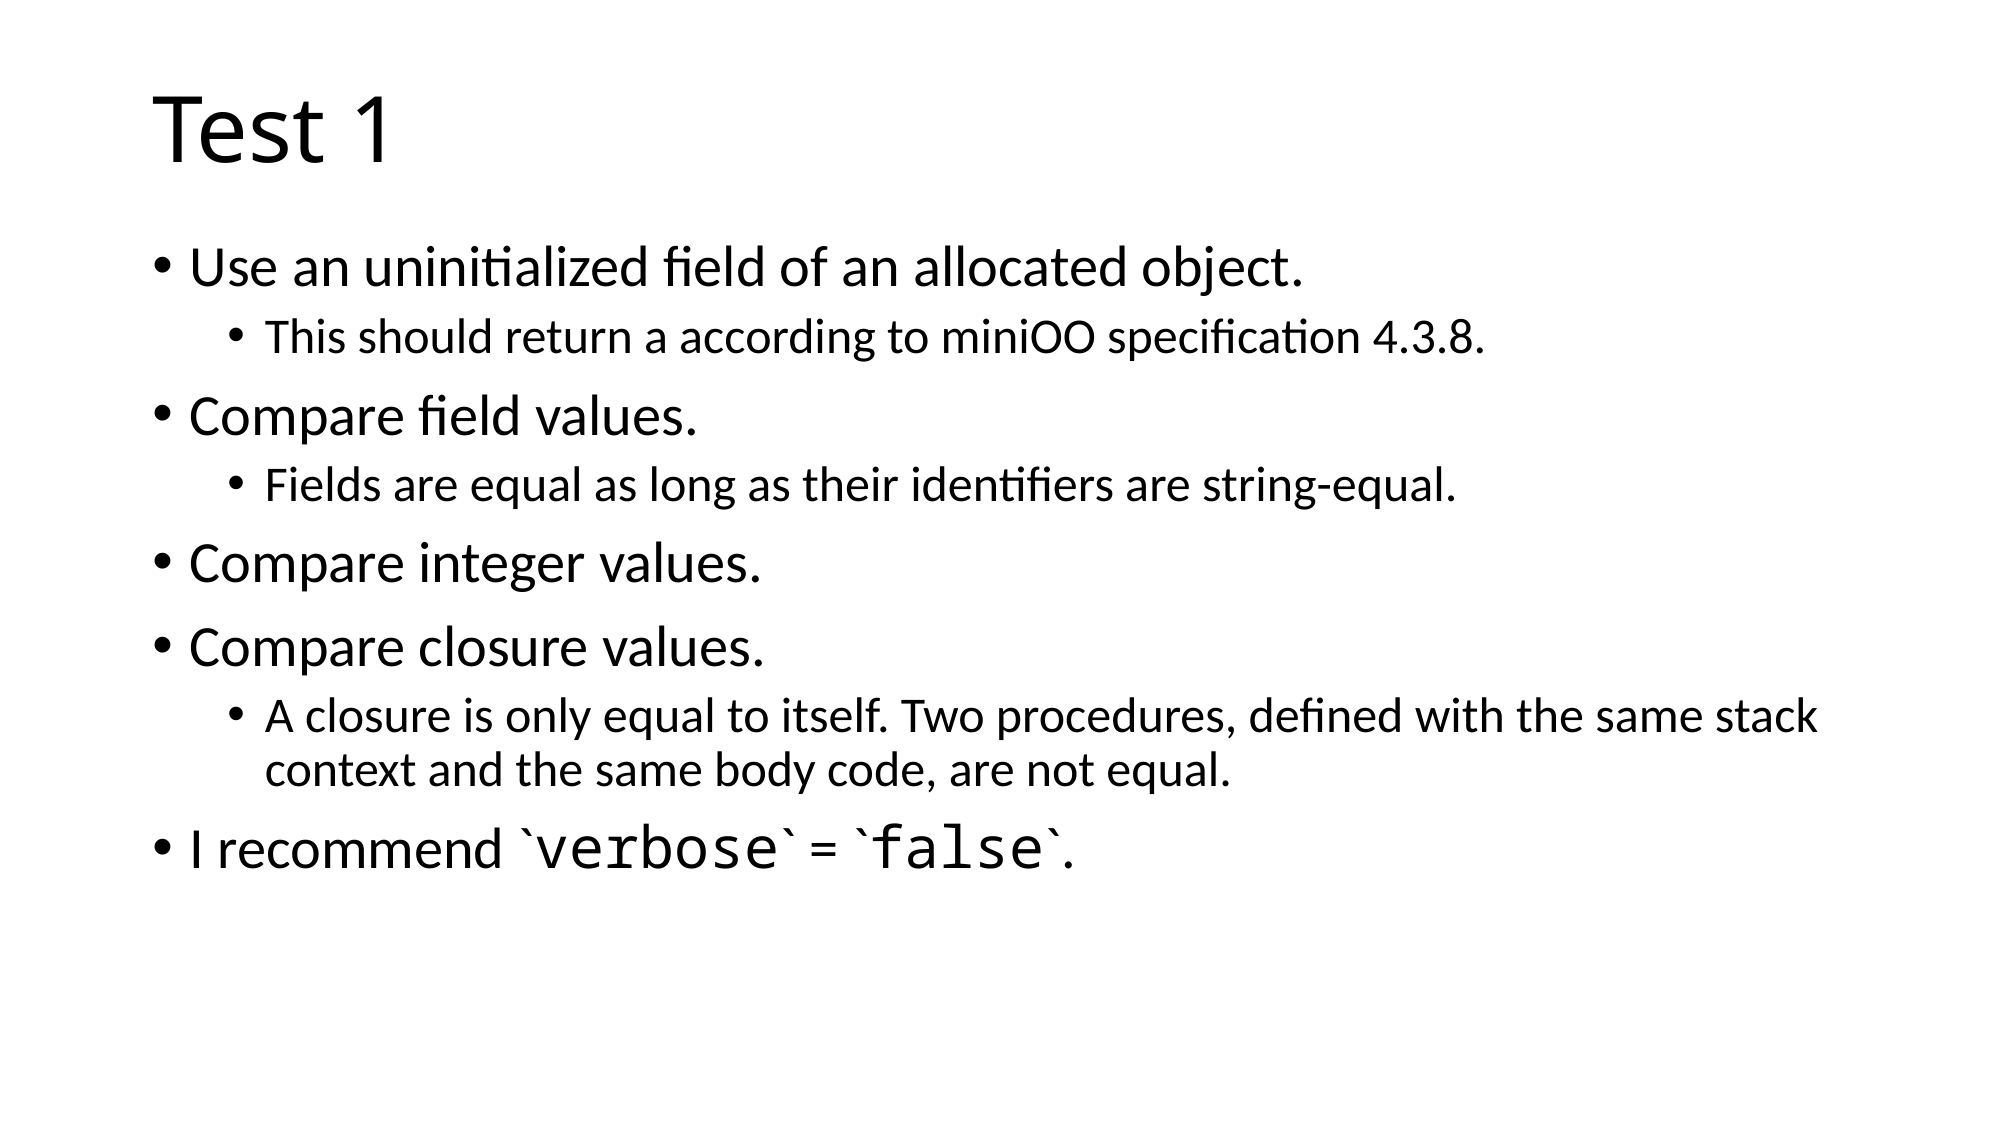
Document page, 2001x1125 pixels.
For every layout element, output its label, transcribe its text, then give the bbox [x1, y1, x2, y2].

title Test 1 [137, 59, 1863, 206]
